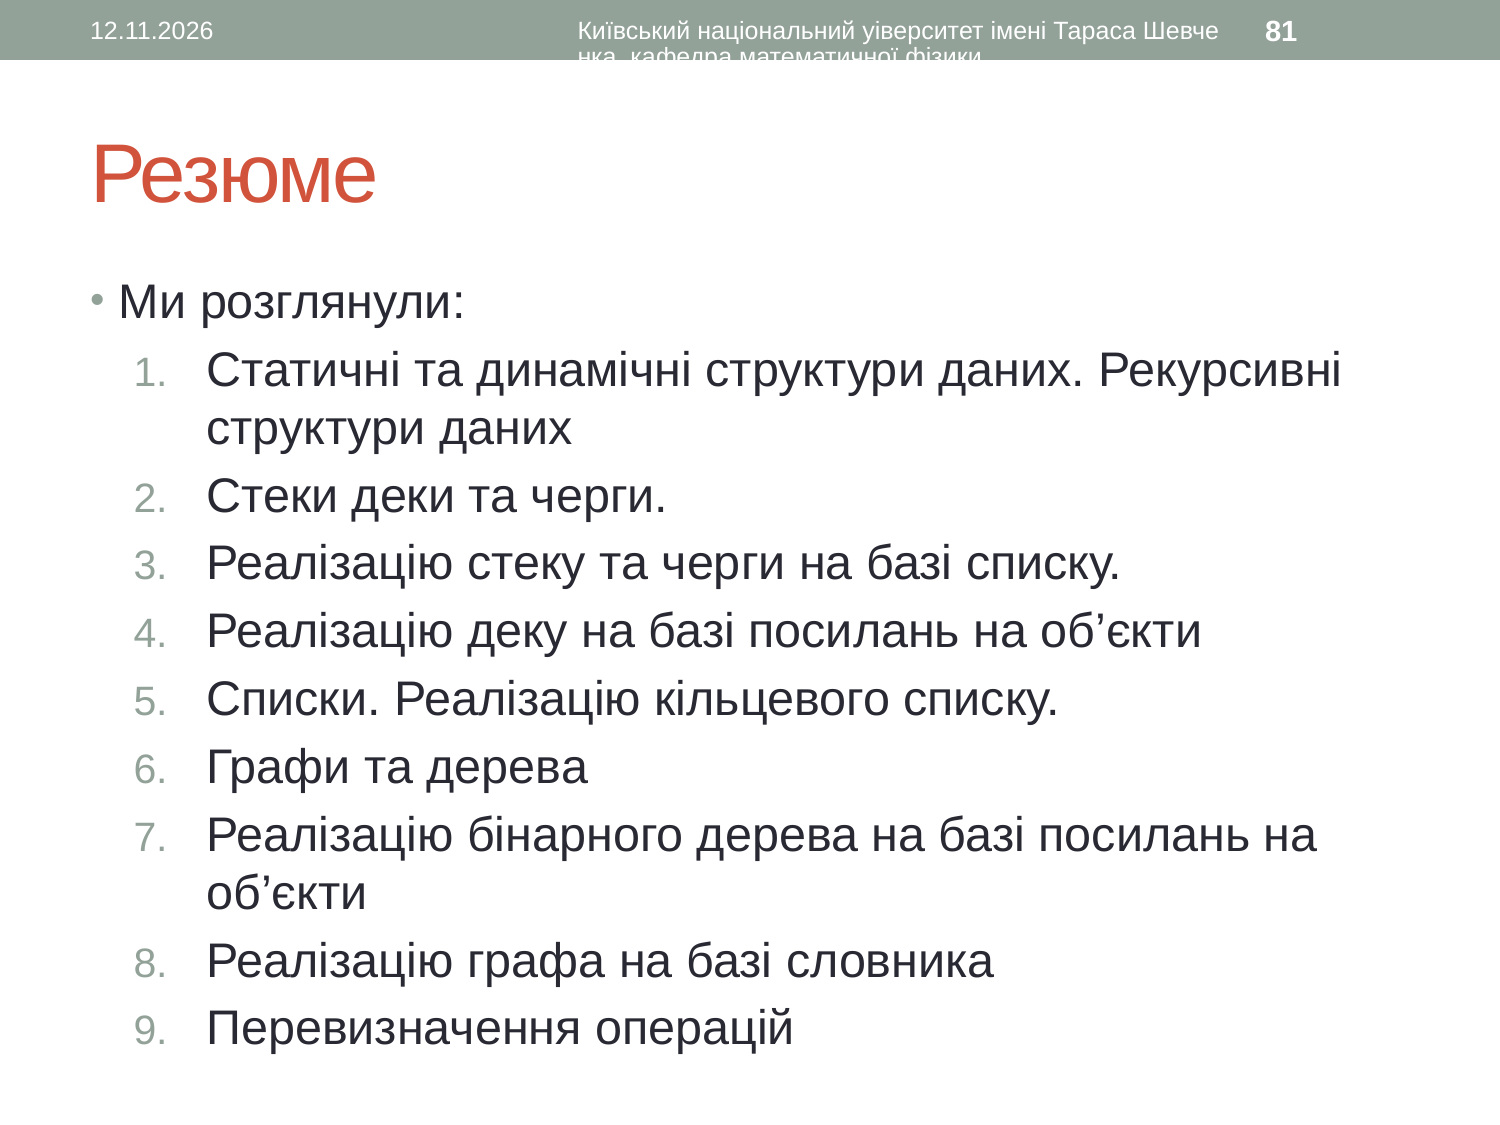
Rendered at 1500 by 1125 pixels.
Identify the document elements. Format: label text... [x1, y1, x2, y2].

footer Київський національний уіверситет імені Тараса Шевченка, кафедра математичної фізики [562, 3, 1238, 57]
slide_number 81 [1250, 3, 1425, 57]
list Ми розглянули: Статичні та динамічні структури даних. Рекурсивні структури даних Стеки деки та черги. Реалізацію стеку та черги на базі списку. Реалізацію деку на базі посилань на об’єкти Списки. Реалізацію кільцевого списку. Графи та дерева Реалізацію бінарного дерева на базі посилань на об’єкти Реалізацію графа на базі словника Перевизначення операцій [75, 262, 1425, 1063]
title Резюме [75, 87, 1425, 250]
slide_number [75, 3, 550, 57]
